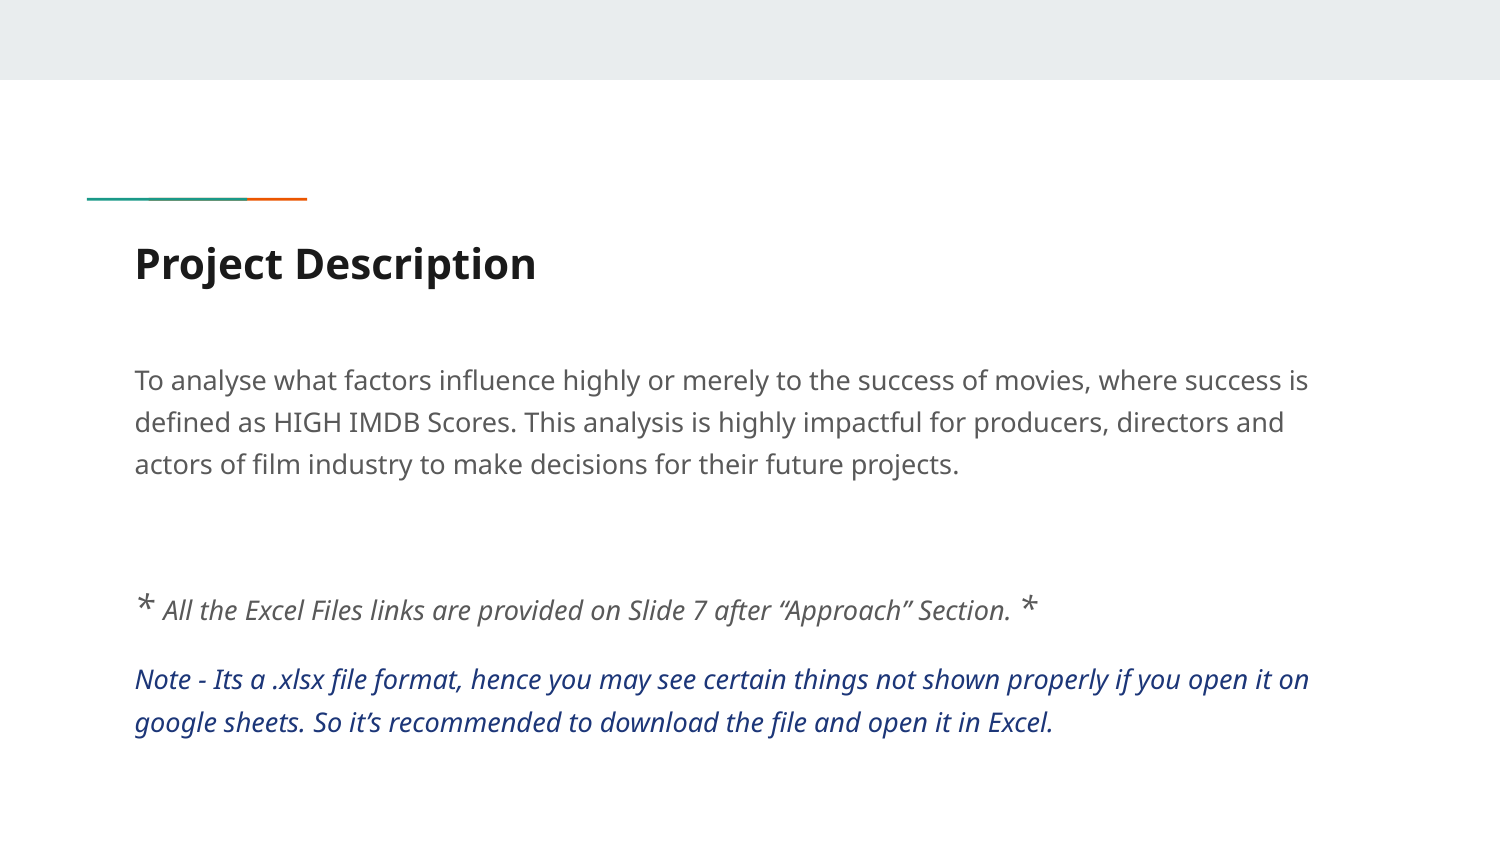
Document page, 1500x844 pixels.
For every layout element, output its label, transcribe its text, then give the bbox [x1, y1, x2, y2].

title Project Description [119, 219, 1381, 308]
list To analyse what factors influence highly or merely to the success of movies, where success is defined as HIGH IMDB Scores. This analysis is highly impactful for producers, directors and actors of film industry to make decisions for their future projects. * All the Excel Files links are provided on Slide 7 after “Approach” Section. * Note - Its a .xlsx file format, hence you may see certain things not shown properly if you open it on google sheets. So it’s recommended to download the file and open it in Excel. [119, 341, 1381, 768]
